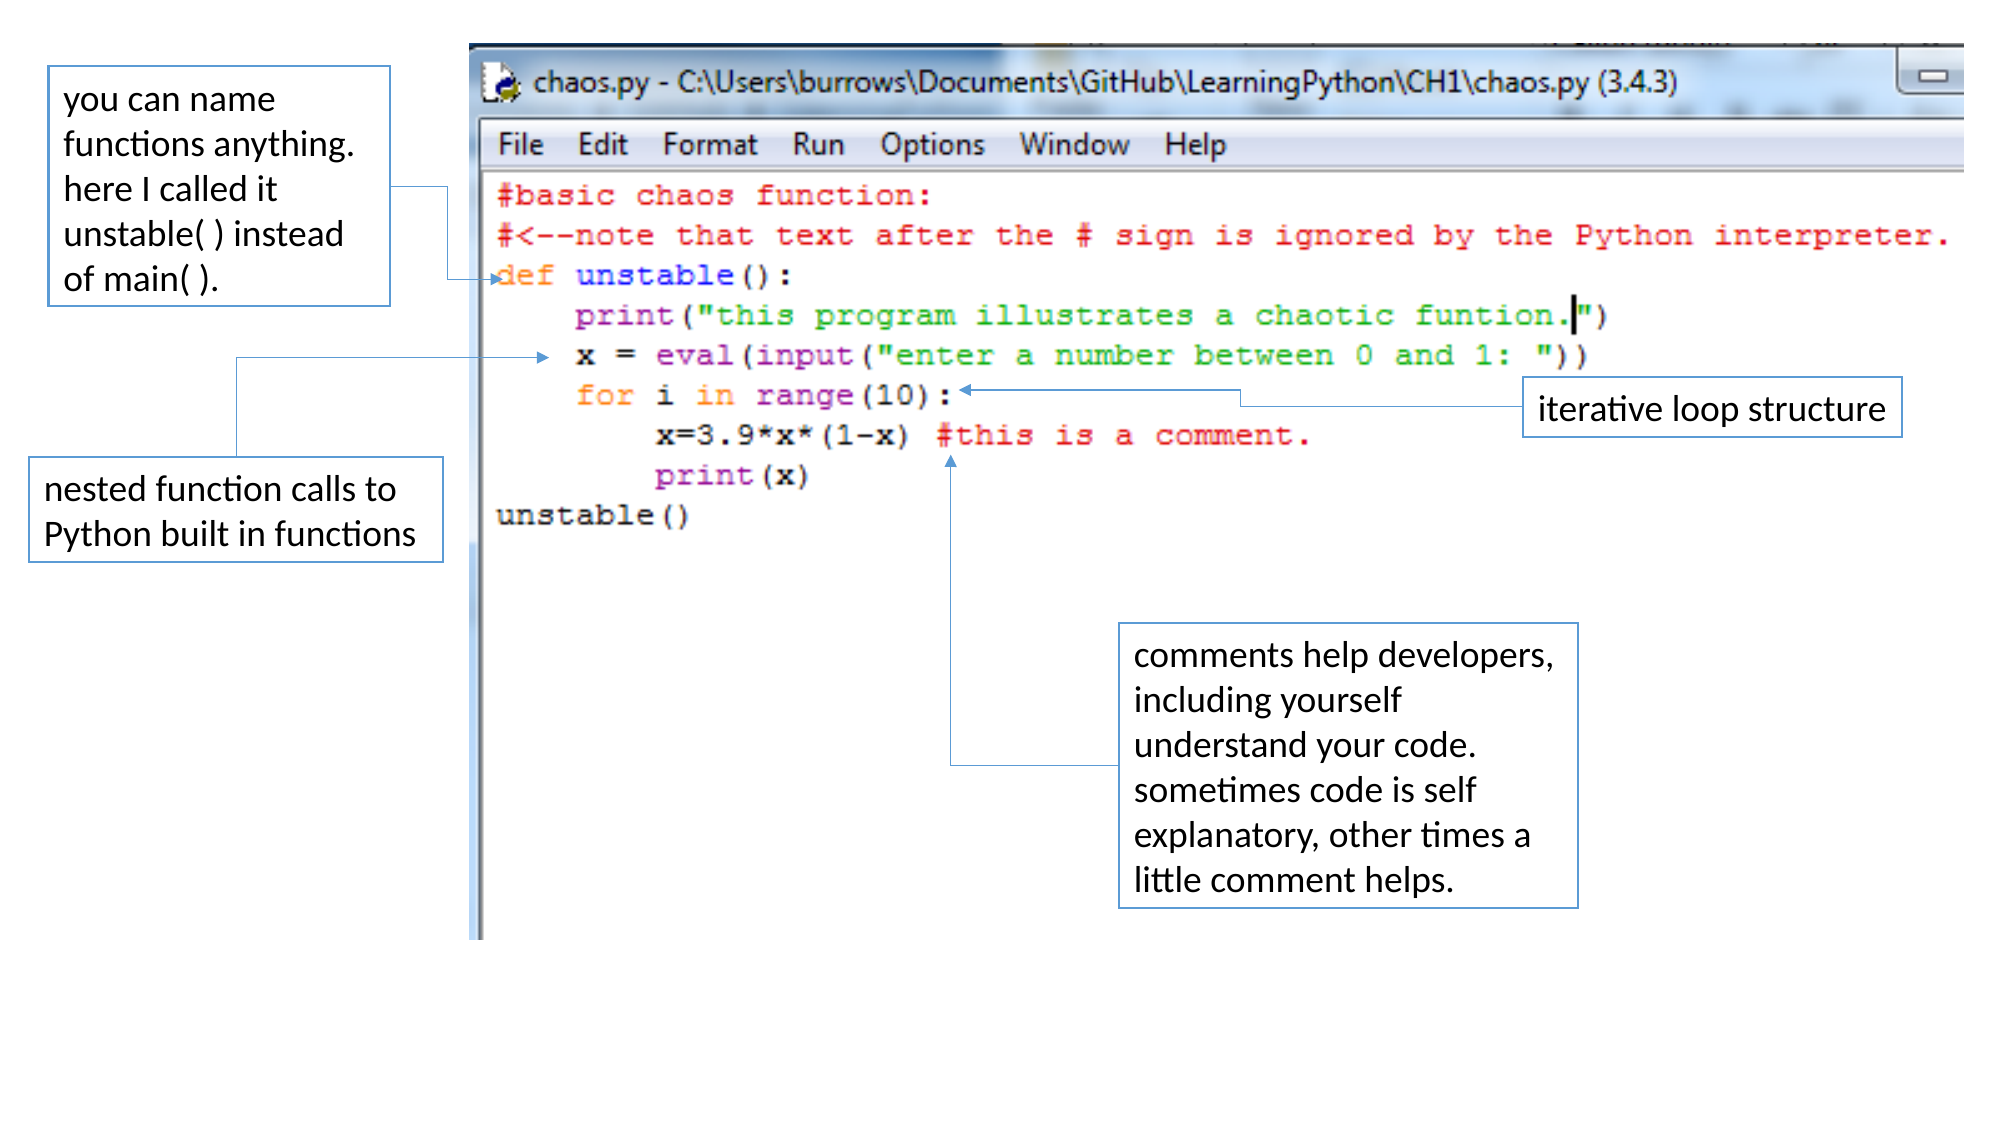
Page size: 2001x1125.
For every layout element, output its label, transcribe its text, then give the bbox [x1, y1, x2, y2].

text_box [950, 454, 1120, 767]
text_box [958, 389, 1521, 408]
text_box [390, 186, 504, 280]
text_box nested function calls to Python built in functions [28, 456, 342, 563]
picture [469, 43, 1964, 940]
text_box you can name functions anything. here I called it unstable( ) instead of main( ). [47, 65, 391, 307]
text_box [342, 250, 443, 564]
